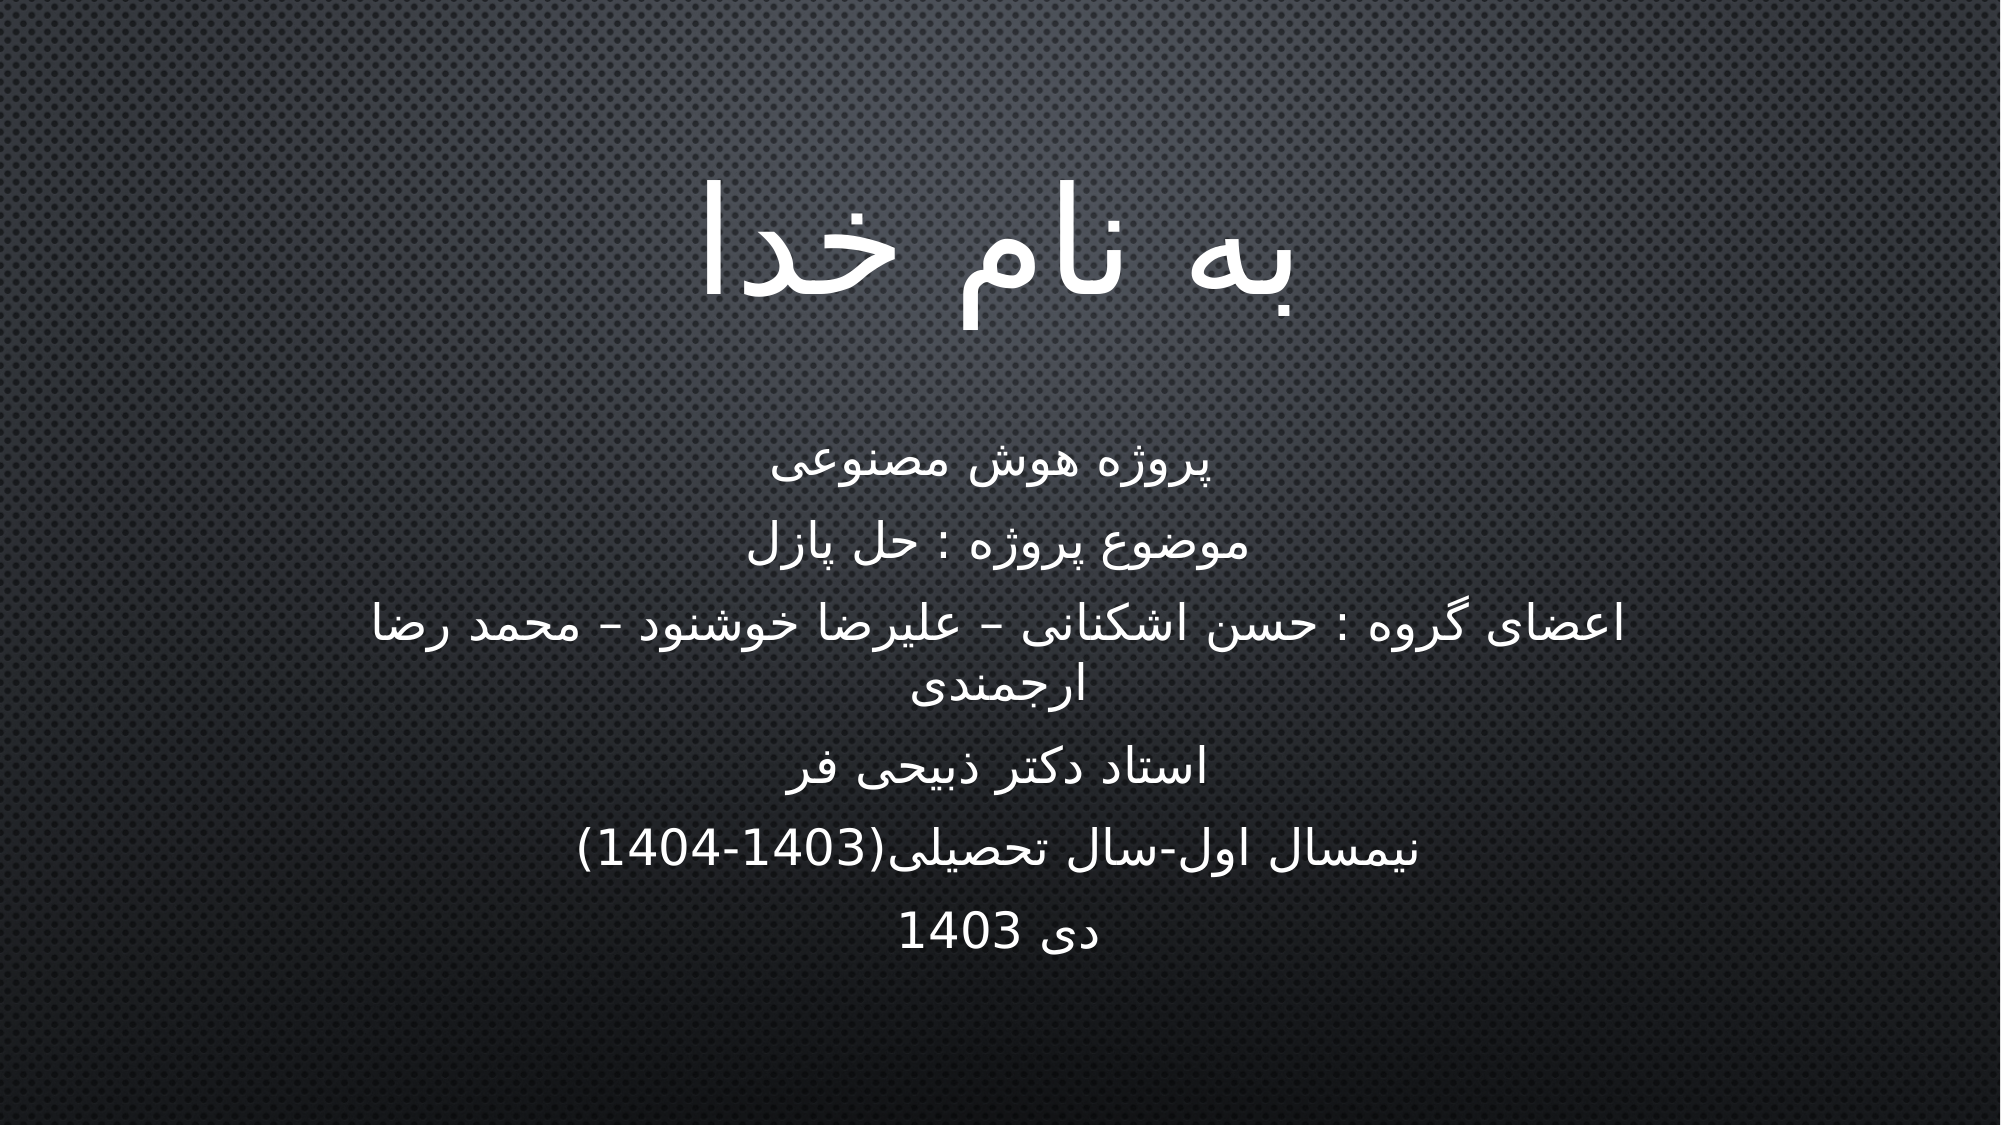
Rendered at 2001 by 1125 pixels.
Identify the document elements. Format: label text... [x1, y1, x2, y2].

title به نام خدا [287, 183, 1711, 332]
subtitle پروژه هوش مصنوعی موضوع پروژه : حل پازل اعضای گروه : حسن اشکنانی – علیرضا خوشنود – محمد رضا ارجمندی استاد دکتر ذبیحی فر نیمسال اول-سال تحصیلی(1403-1404) دی 1403 [287, 418, 1711, 938]
